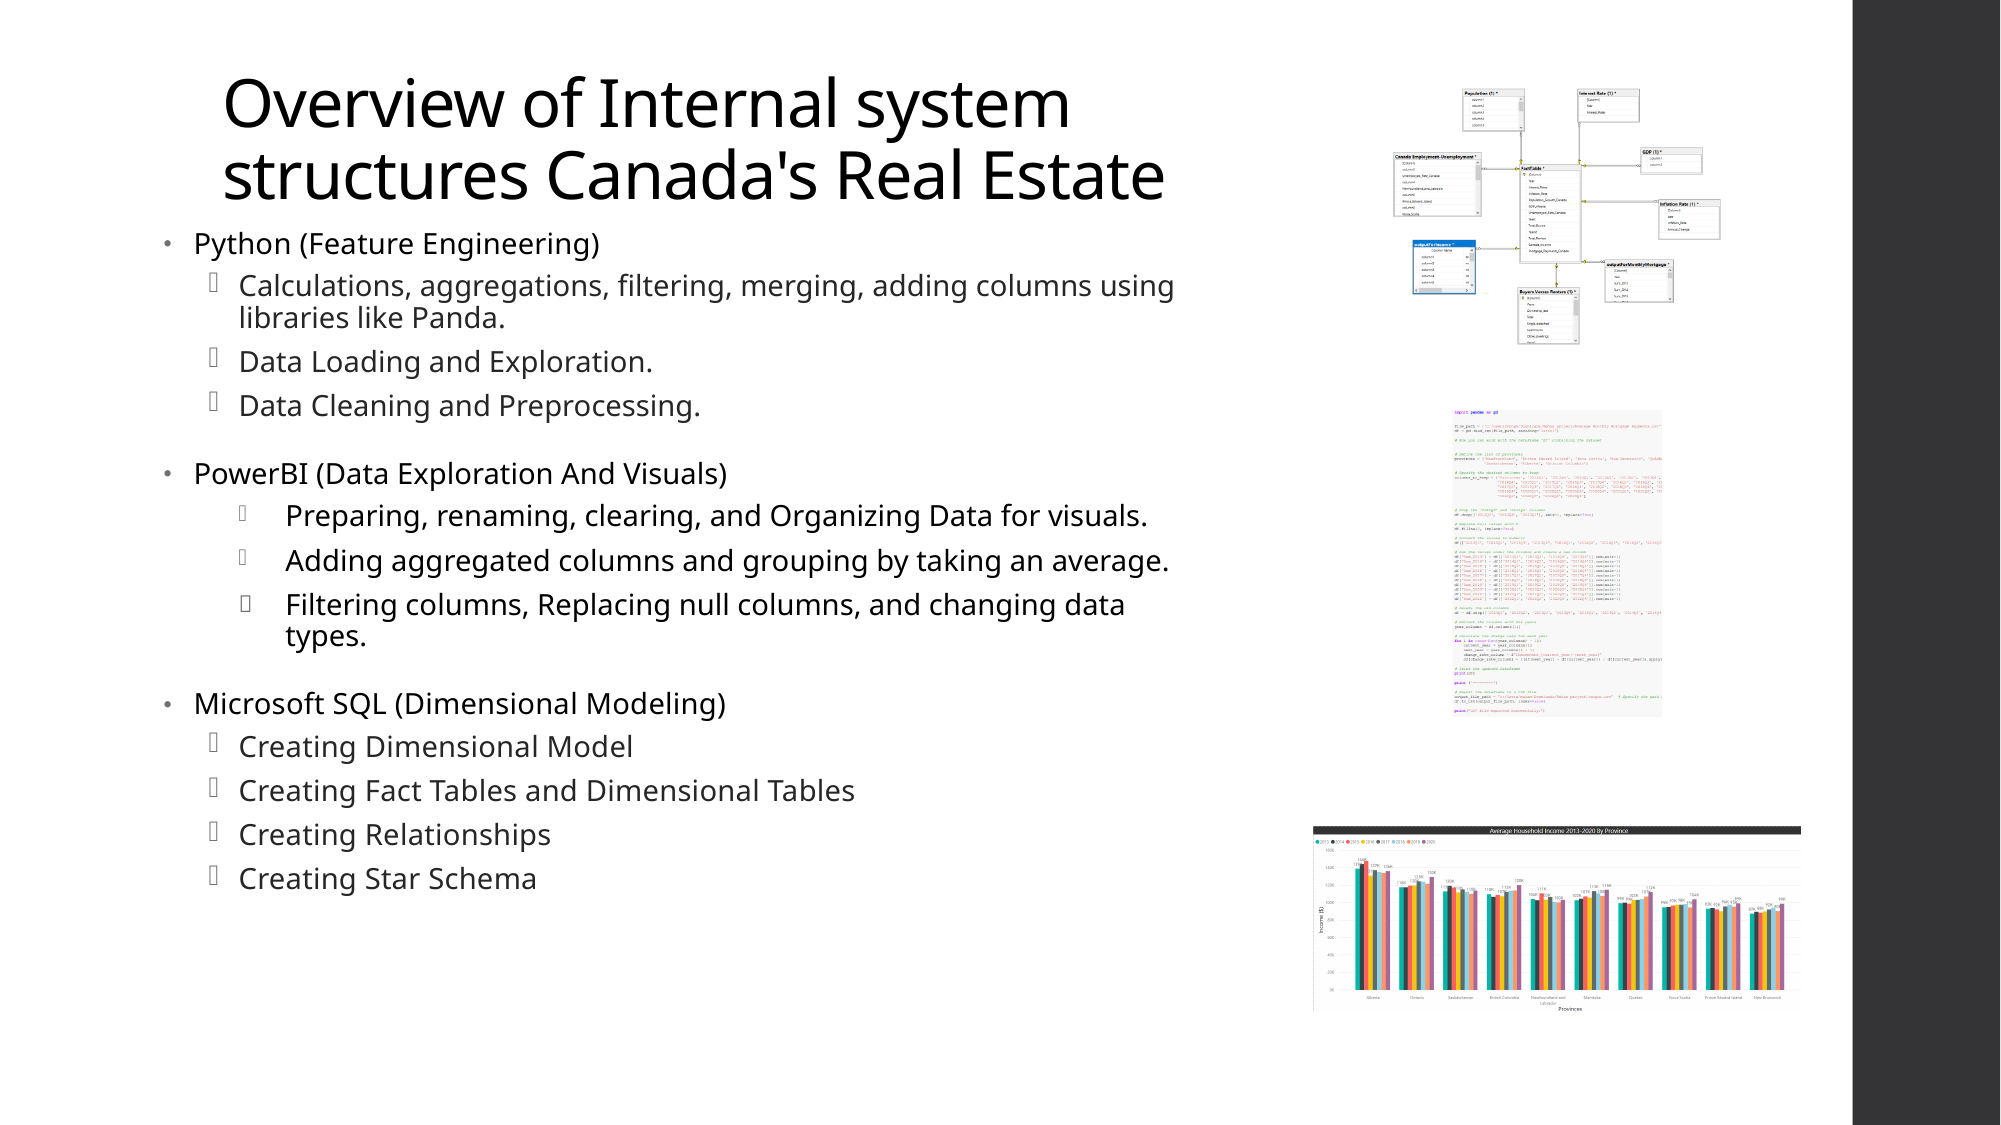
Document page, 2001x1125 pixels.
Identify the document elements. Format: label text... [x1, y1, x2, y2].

picture [1379, 52, 1736, 362]
text_box [1261, 0, 1854, 1125]
picture [1452, 409, 1663, 719]
picture [1313, 826, 1801, 1011]
title Overview of Internal system structures Canada's Real Estate [206, 27, 1210, 220]
list Python (Feature Engineering) Calculations, aggregations, filtering, merging, adding columns using libraries like Panda. Data Loading and Exploration. Data Cleaning and Preprocessing. PowerBI (Data Exploration And Visuals) Preparing, renaming, clearing, and Organizing Data for visuals. Adding aggregated columns and grouping by taking an average. Filtering columns, Replacing null columns, and changing data types. Microsoft SQL (Dimensional Modeling) Creating Dimensional Model Creating Fact Tables and Dimensional Tables Creating Relationships Creating Star Schema [148, 220, 1210, 1011]
